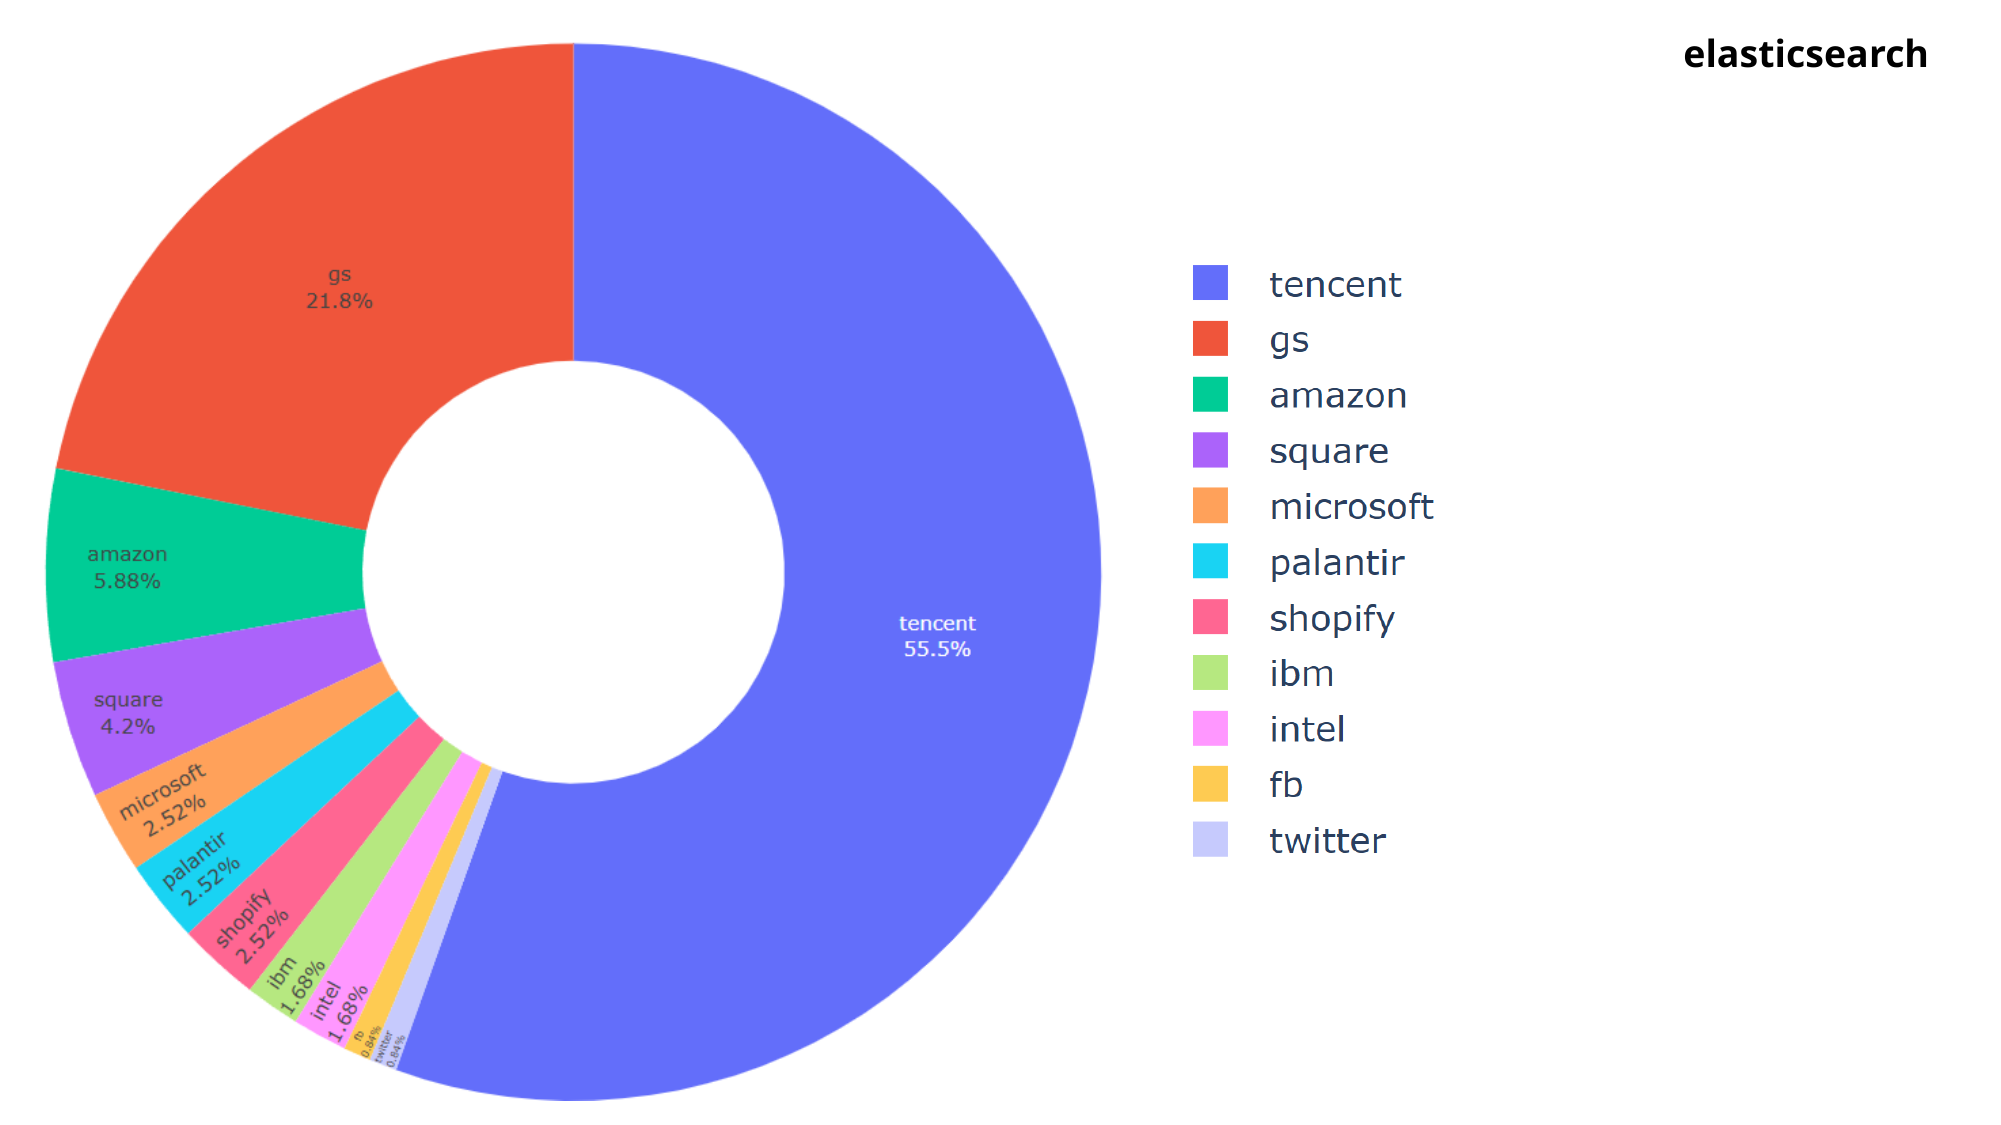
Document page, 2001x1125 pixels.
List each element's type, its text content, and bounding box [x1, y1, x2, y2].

text_box elasticsearch [1637, 22, 1976, 83]
picture [1181, 255, 1437, 870]
picture [0, 24, 1115, 1101]
